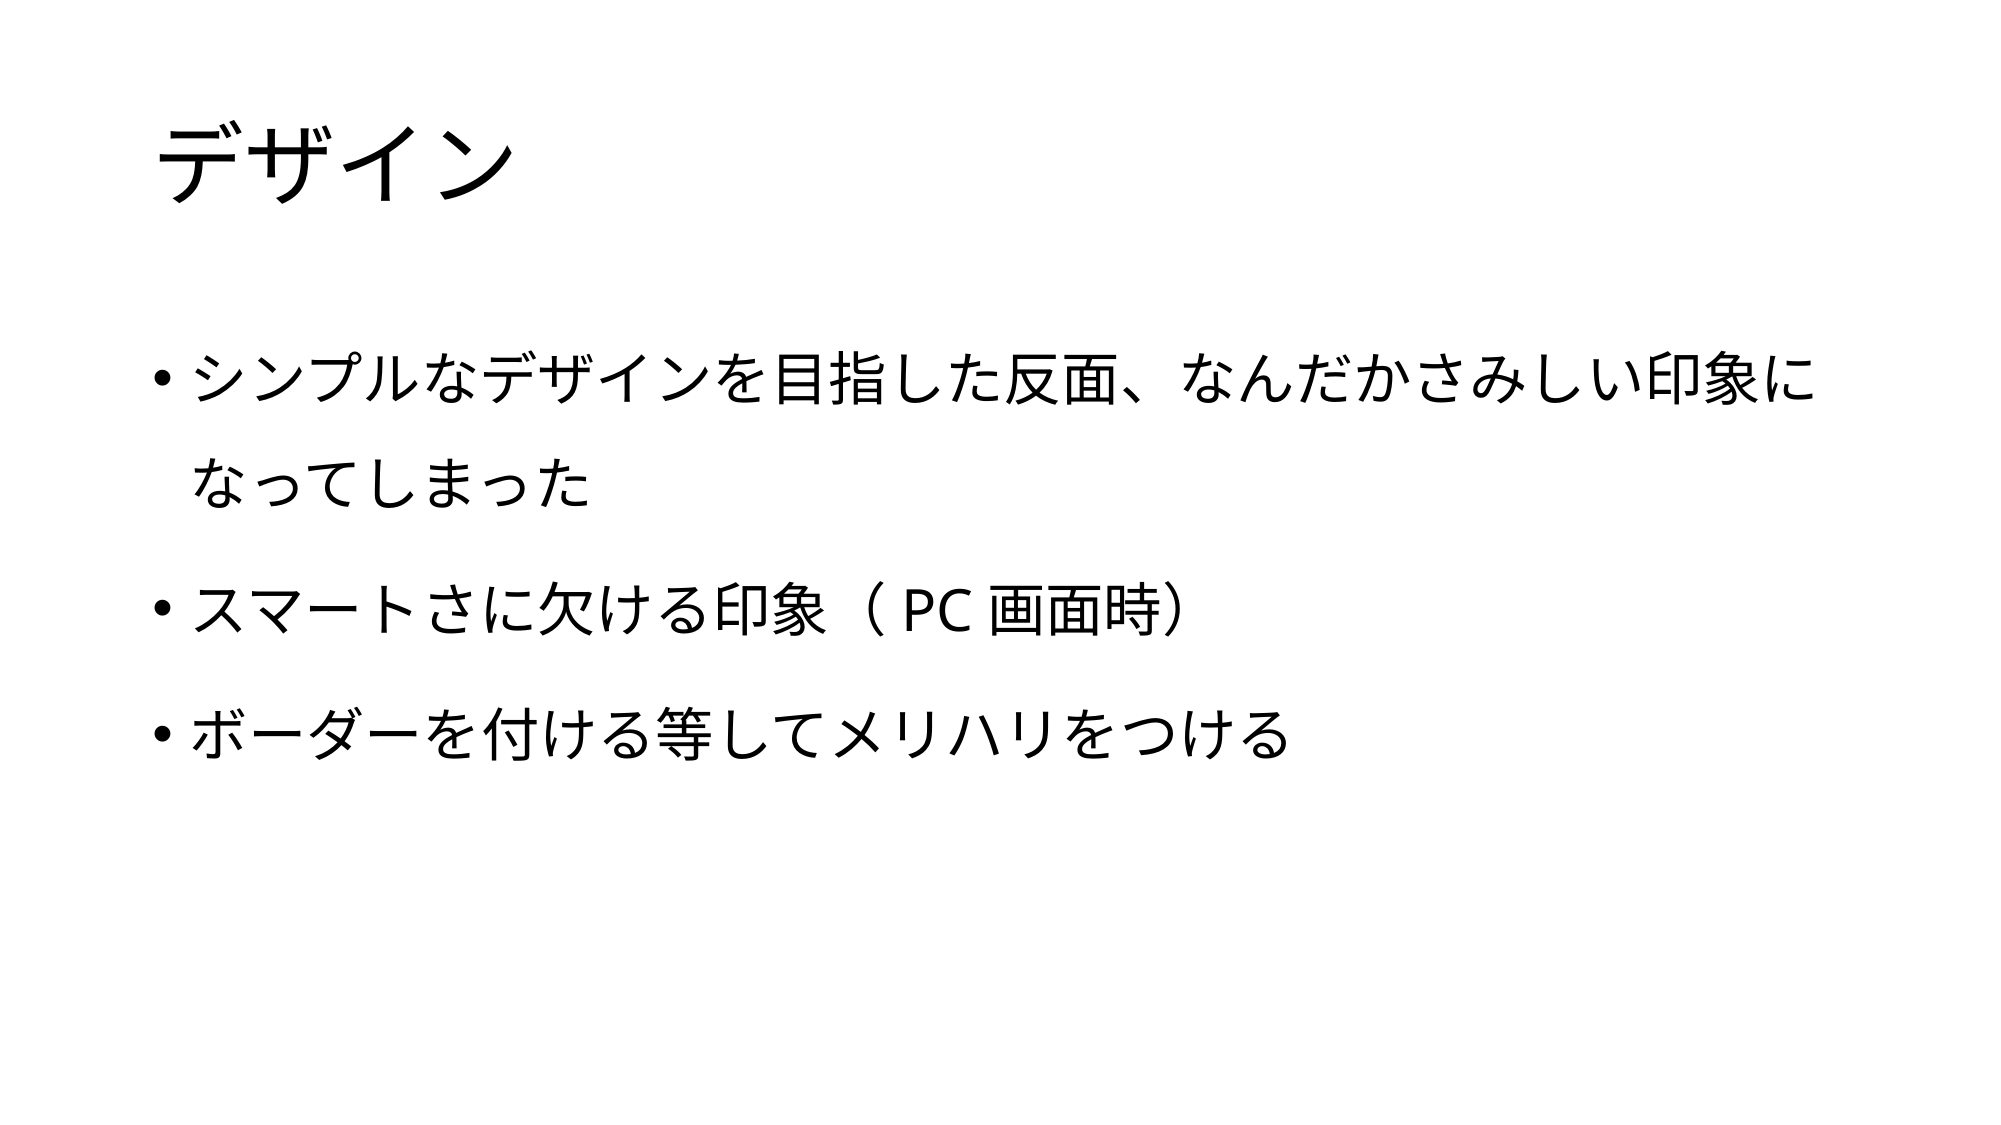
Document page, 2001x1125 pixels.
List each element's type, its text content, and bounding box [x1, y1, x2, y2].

list シンプルなデザインを目指した反面、なんだかさみしい印象になってしまった スマートさに欠ける印象（PC画面時） ボーダーを付ける等してメリハリをつける [137, 299, 1863, 1014]
title デザイン [137, 59, 1863, 278]
